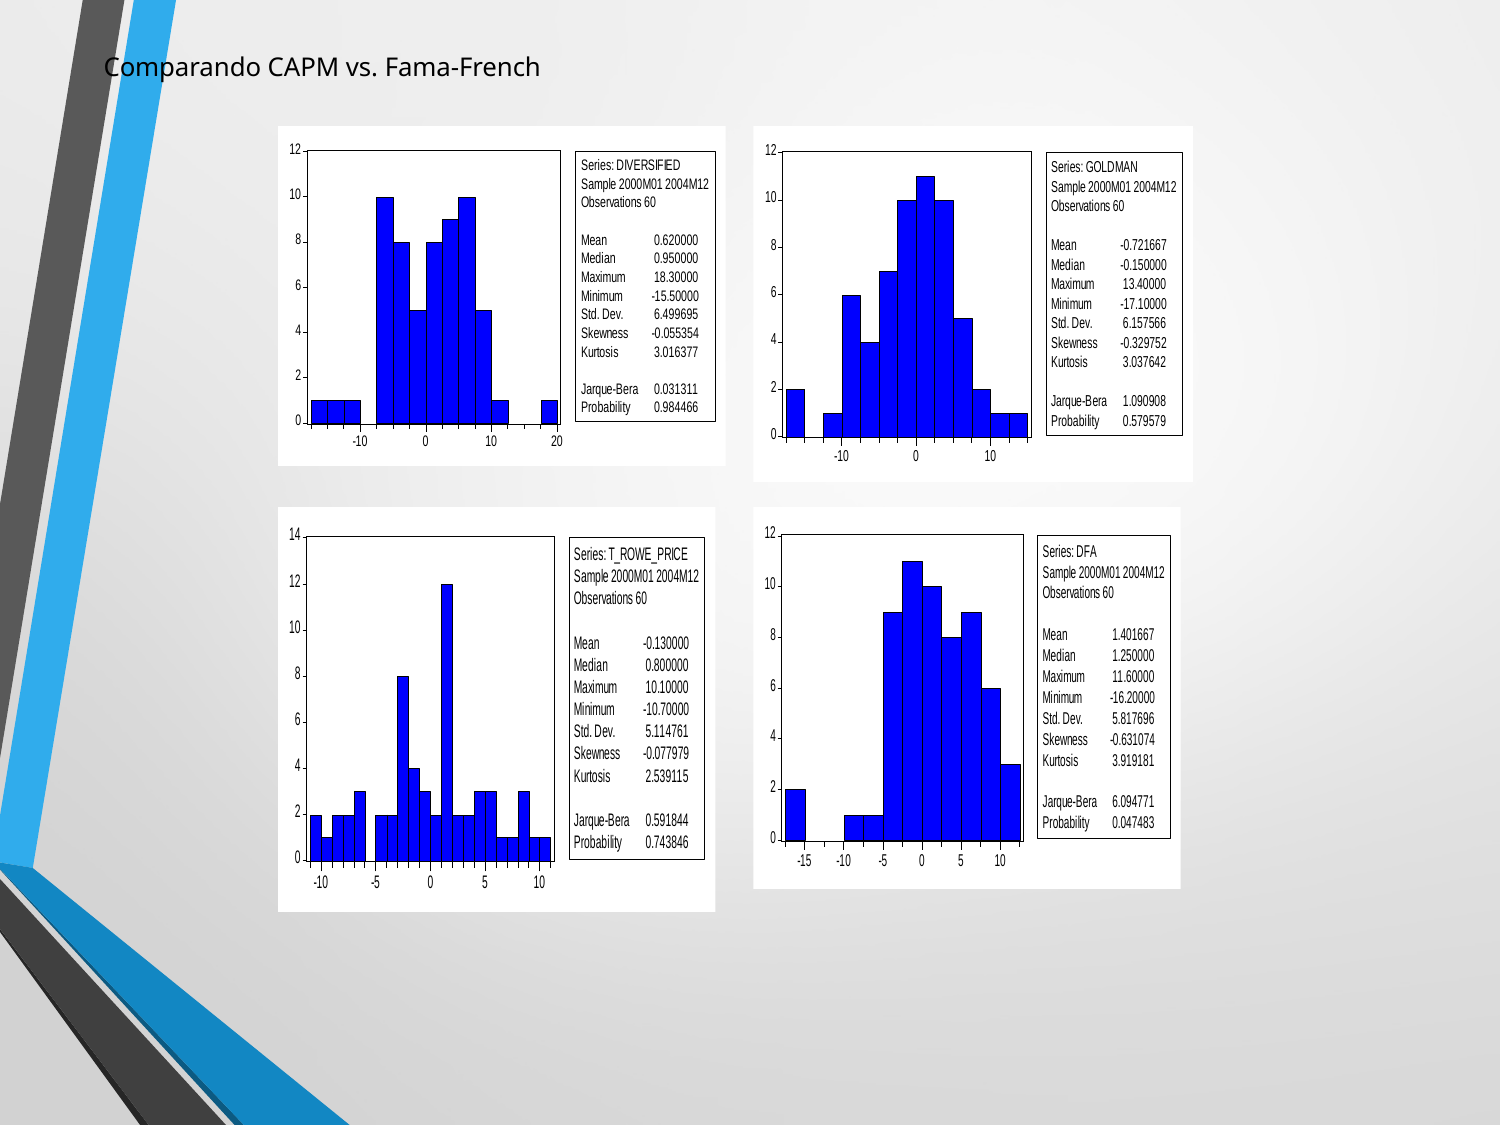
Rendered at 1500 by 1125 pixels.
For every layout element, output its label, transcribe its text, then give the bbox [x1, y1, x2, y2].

picture [277, 125, 1194, 912]
title Comparando CAPM vs. Fama-French [88, 42, 1358, 151]
